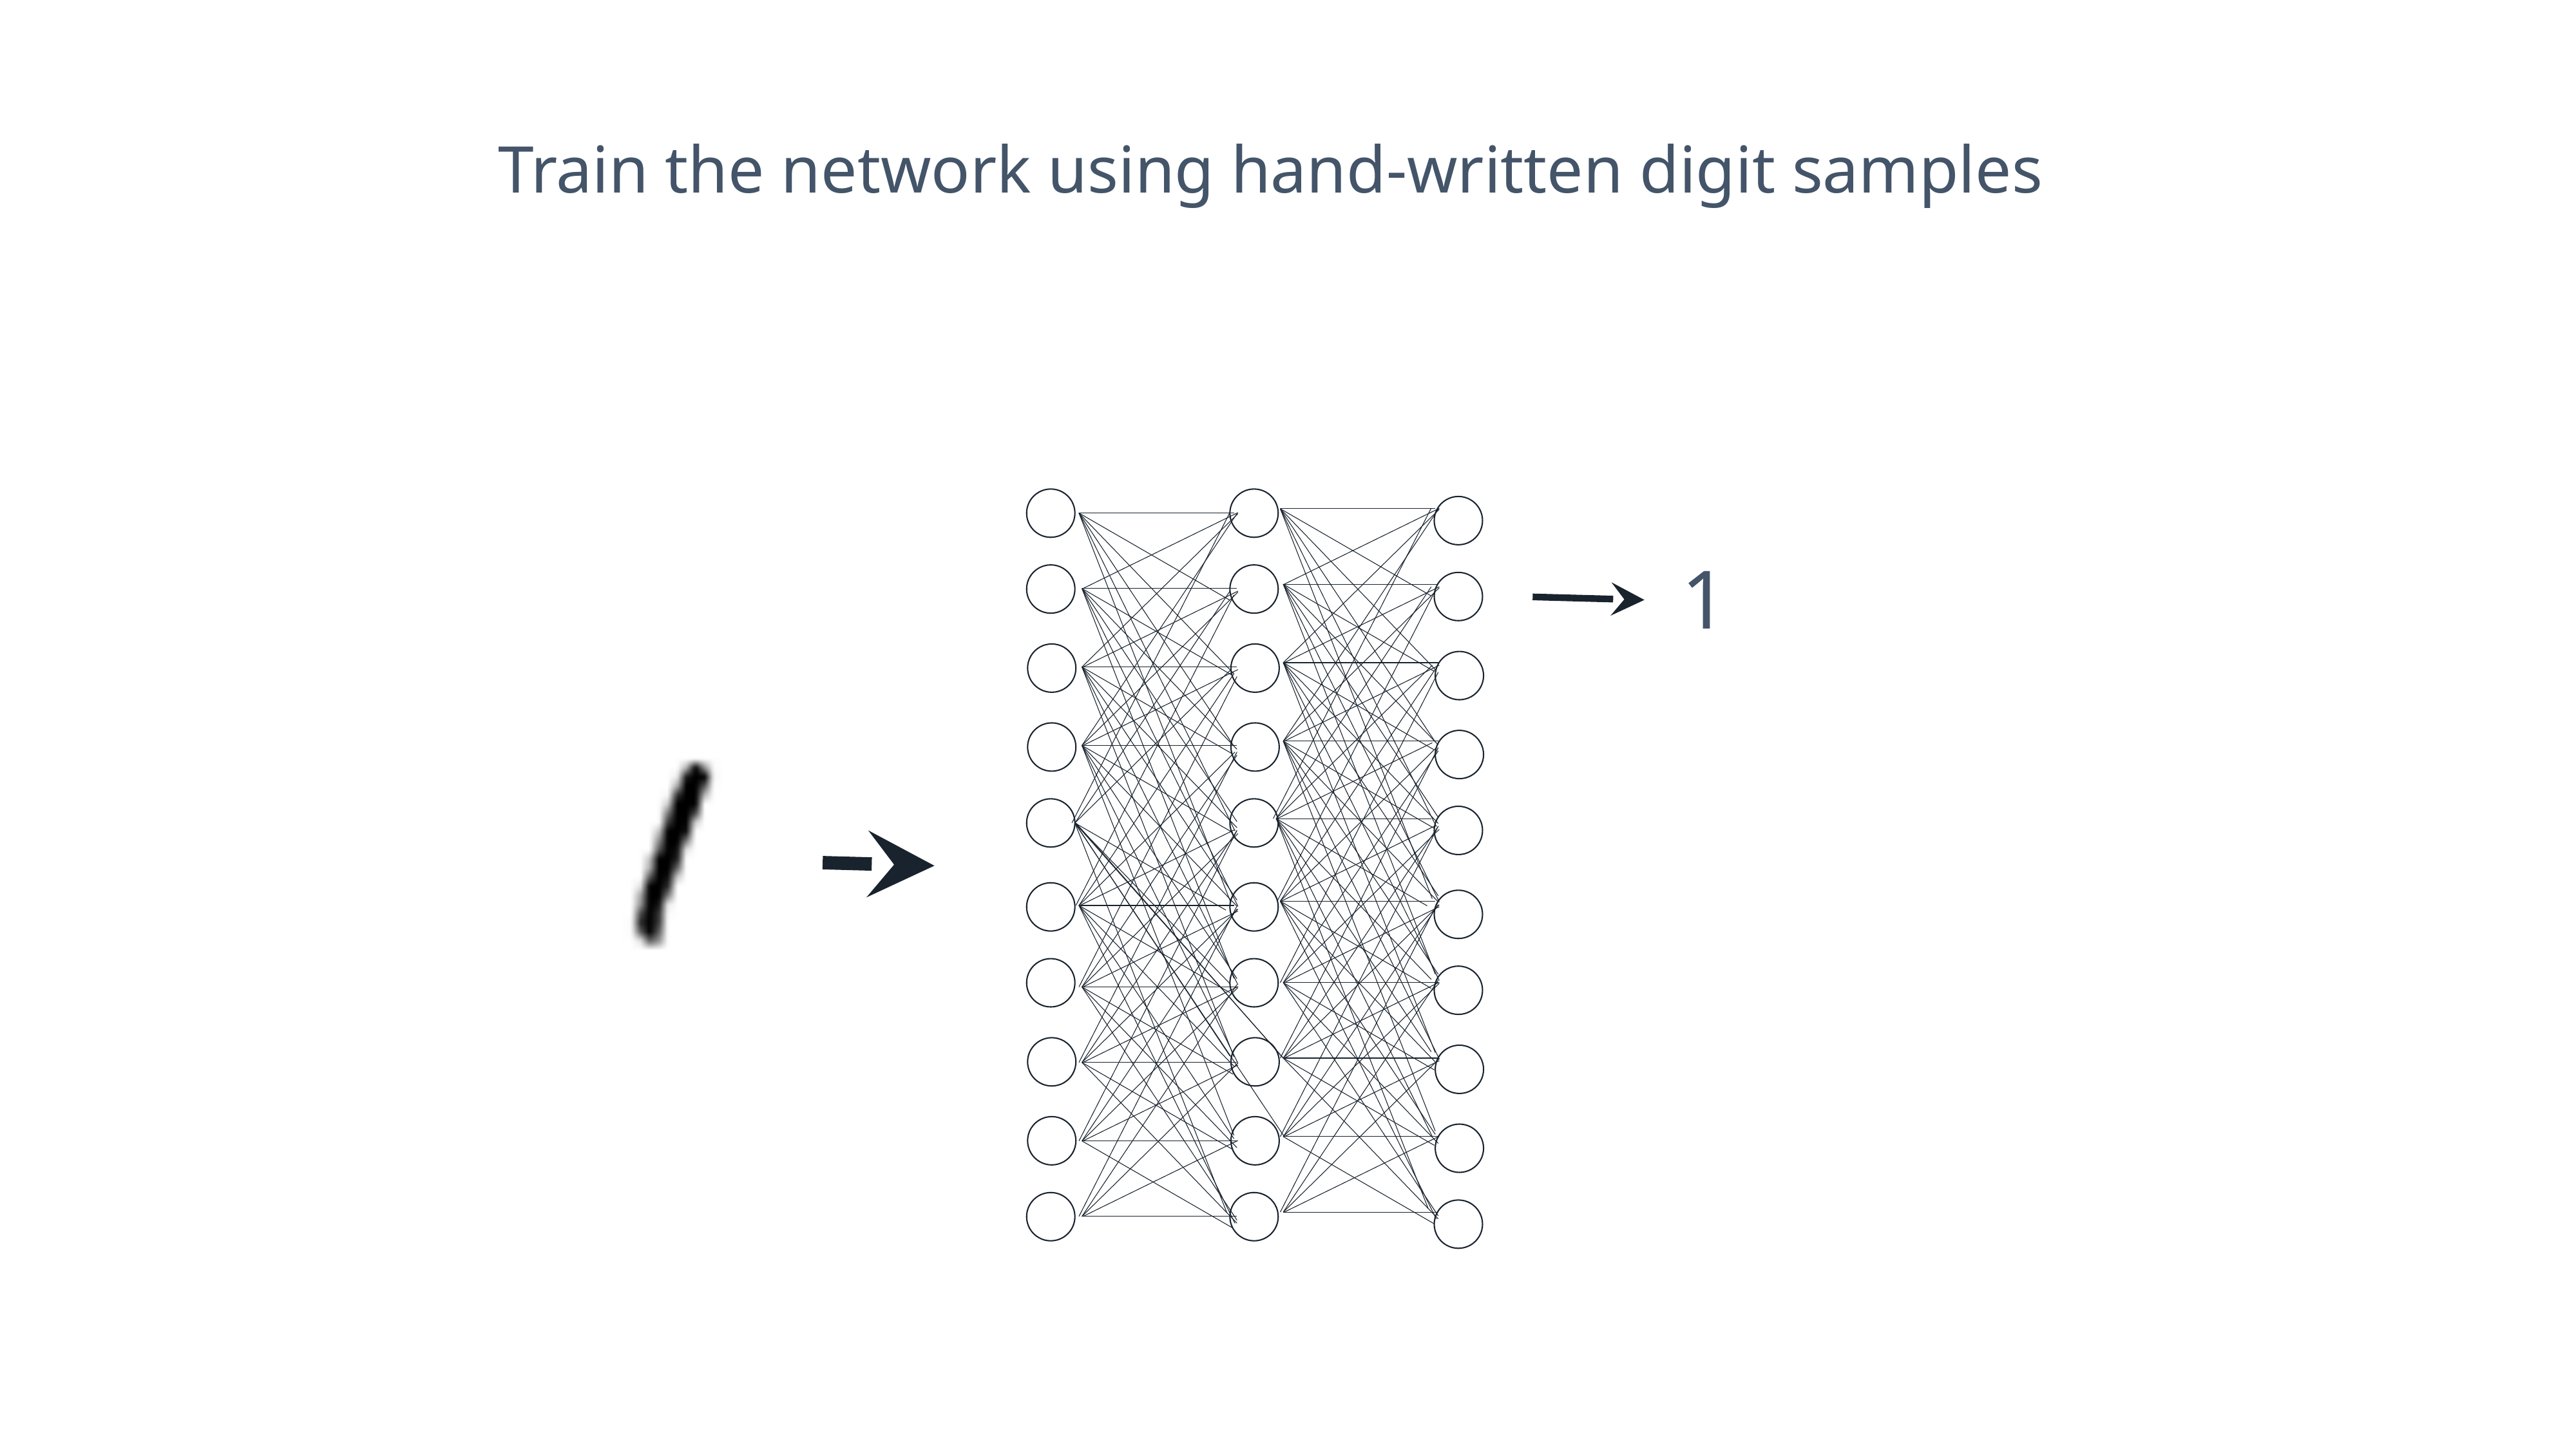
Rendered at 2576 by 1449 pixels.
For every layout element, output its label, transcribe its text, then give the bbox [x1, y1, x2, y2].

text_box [1283, 1053, 1436, 1132]
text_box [823, 862, 935, 866]
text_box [1083, 512, 1238, 588]
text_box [1078, 513, 1231, 904]
text_box [1440, 650, 1485, 701]
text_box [1234, 907, 1238, 985]
text_box [1026, 798, 1074, 848]
text_box [1027, 1115, 1074, 1166]
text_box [1283, 827, 1436, 974]
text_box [1283, 974, 1436, 1053]
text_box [1277, 591, 1280, 902]
text_box [1440, 1044, 1485, 1094]
text_box [1027, 643, 1071, 693]
text_box [1238, 1037, 1276, 1087]
text_box [1238, 798, 1276, 848]
text_box [1436, 495, 1484, 545]
text_box [1433, 1199, 1484, 1249]
text_box [1440, 730, 1485, 780]
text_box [1280, 1213, 1283, 1219]
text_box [1433, 508, 1436, 743]
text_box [1283, 1213, 1435, 1224]
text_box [1076, 594, 1078, 905]
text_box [1436, 584, 1440, 902]
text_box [1074, 823, 1078, 1213]
text_box Train the network using hand-written digit samples [489, 124, 2054, 211]
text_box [1078, 905, 1237, 1217]
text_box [1082, 831, 1234, 979]
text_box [1273, 508, 1280, 819]
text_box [1436, 508, 1440, 584]
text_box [1082, 1217, 1234, 1228]
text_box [1231, 513, 1236, 831]
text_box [1071, 512, 1083, 823]
text_box 1 [1672, 543, 1730, 650]
text_box [1027, 1037, 1074, 1087]
text_box [1238, 882, 1276, 932]
text_box [1229, 488, 1279, 538]
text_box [1532, 596, 1645, 600]
text_box [1238, 958, 1276, 1008]
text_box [1280, 901, 1438, 1213]
text_box [1026, 1191, 1076, 1242]
text_box [1026, 958, 1074, 1008]
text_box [1078, 1217, 1082, 1224]
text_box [1433, 508, 1436, 827]
text_box [1440, 965, 1484, 1016]
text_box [1436, 902, 1440, 981]
text_box [1027, 722, 1071, 772]
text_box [1234, 985, 1238, 1064]
text_box [1440, 1123, 1485, 1173]
text_box [1238, 722, 1273, 772]
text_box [1276, 819, 1280, 1209]
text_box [1234, 1217, 1237, 1224]
picture [598, 741, 751, 983]
text_box [1440, 805, 1484, 856]
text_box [1231, 513, 1234, 746]
text_box [1238, 1115, 1276, 1166]
text_box [1440, 889, 1484, 940]
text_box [1436, 981, 1440, 1059]
text_box [1026, 882, 1074, 932]
text_box [1232, 1191, 1279, 1242]
text_box [1238, 564, 1273, 614]
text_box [1082, 979, 1234, 1057]
text_box [1440, 571, 1484, 621]
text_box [1234, 588, 1238, 907]
text_box [1026, 564, 1071, 614]
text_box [1082, 1057, 1234, 1136]
text_box [1238, 643, 1273, 693]
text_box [1435, 1213, 1438, 1219]
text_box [1280, 508, 1433, 899]
text_box [1026, 488, 1076, 538]
